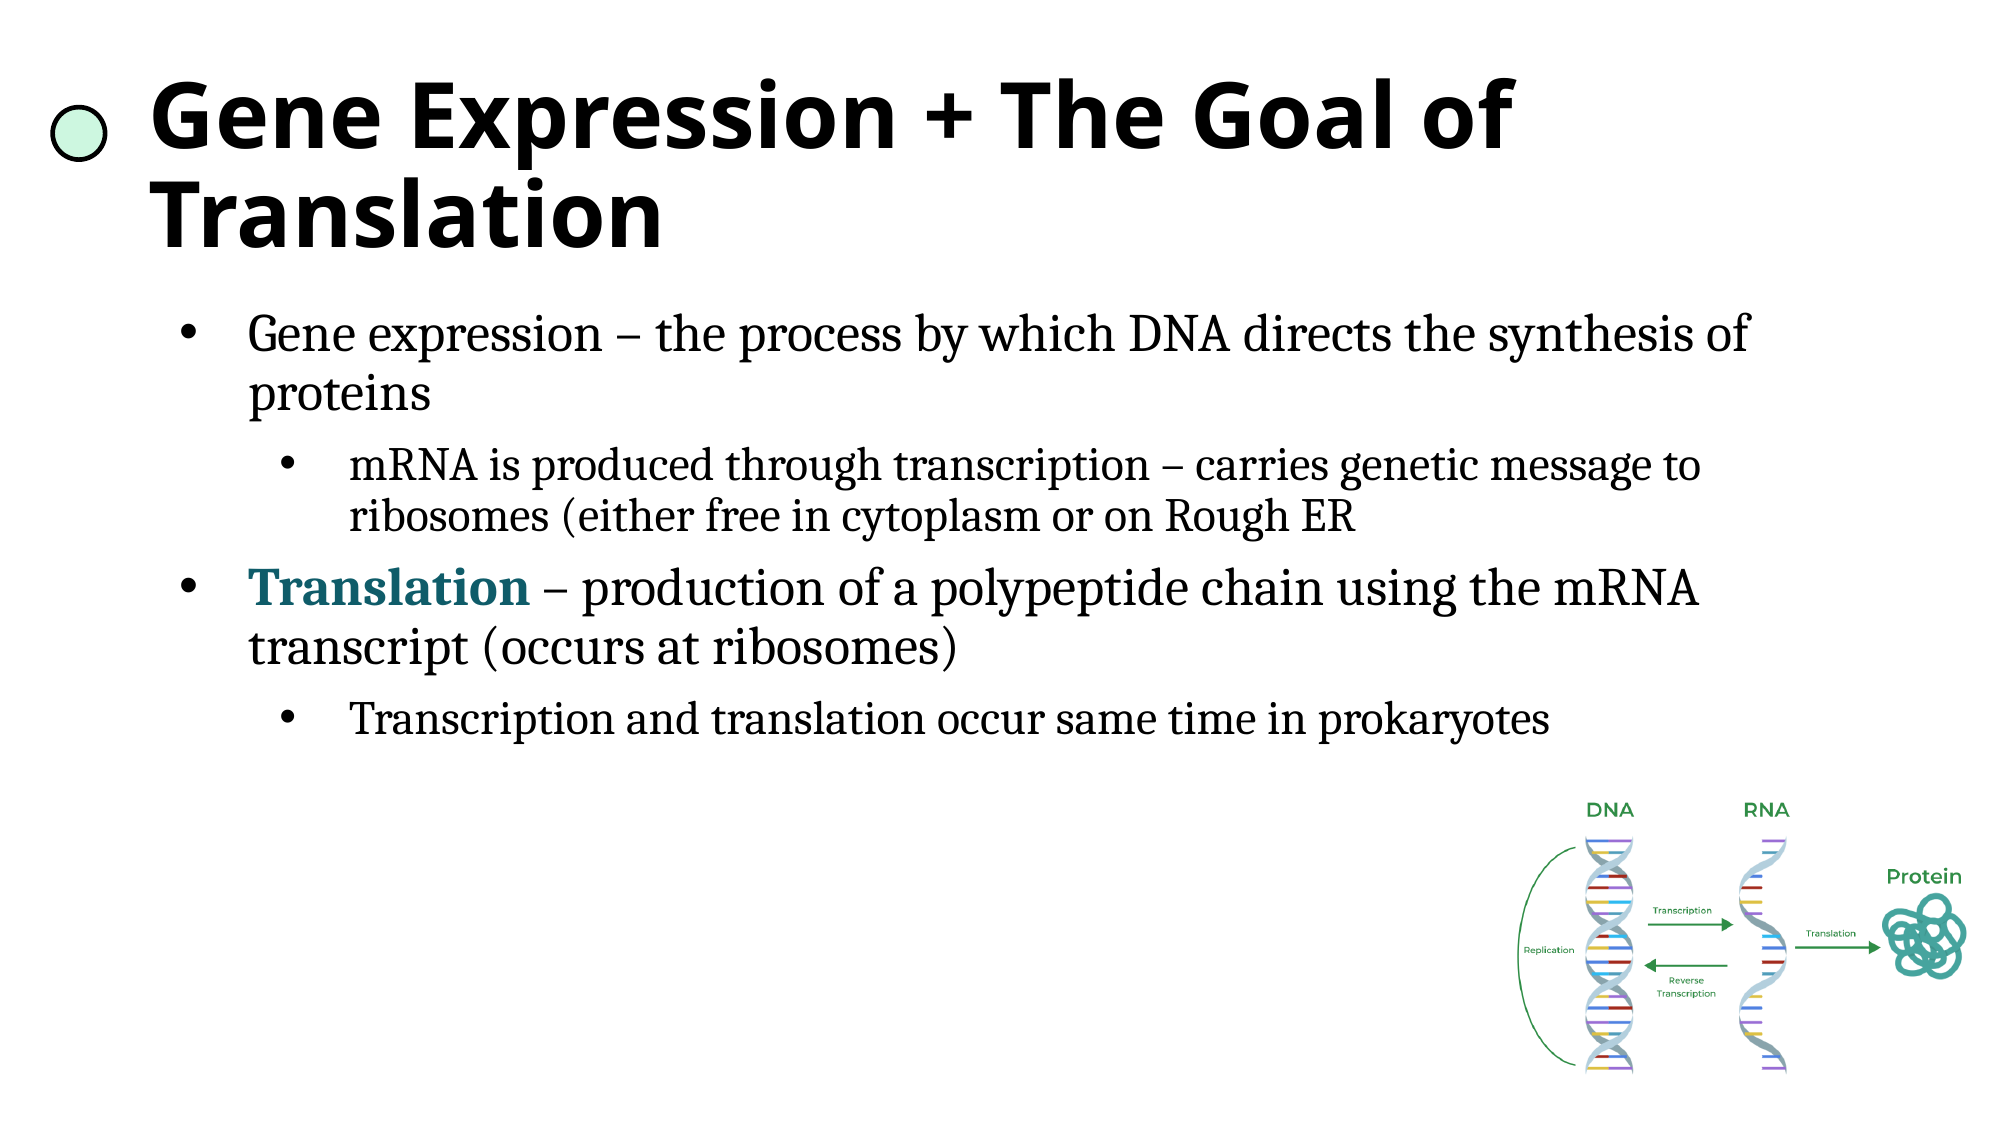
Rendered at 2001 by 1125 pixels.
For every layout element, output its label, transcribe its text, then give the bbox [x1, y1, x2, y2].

picture [1501, 777, 1989, 1100]
list Gene expression – the process by which DNA directs the synthesis of proteins mRNA is produced through transcription – carries genetic message to ribosomes (either free in cytoplasm or on Rough ER Translation – production of a polypeptide chain using the mRNA transcript (occurs at ribosomes) Transcription and translation occur same time in prokaryotes [137, 299, 1863, 1014]
title Gene Expression + The Goal of Translation [137, 59, 1863, 278]
